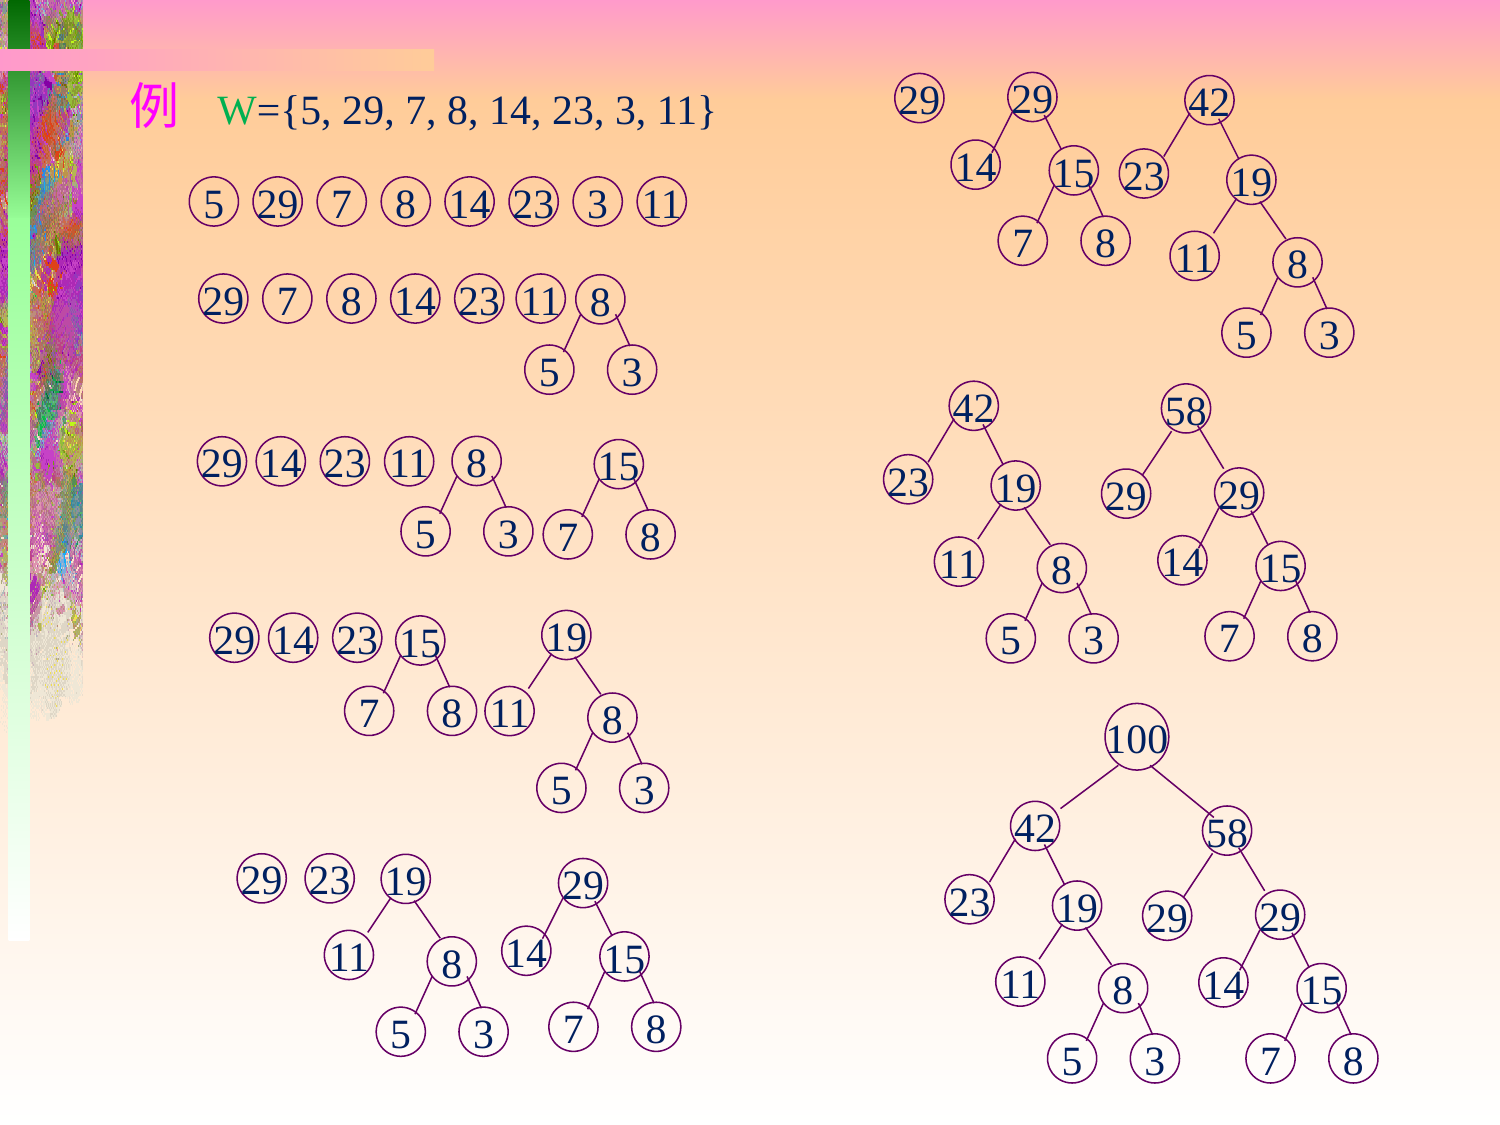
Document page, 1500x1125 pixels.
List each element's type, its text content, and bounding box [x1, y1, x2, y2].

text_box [209, 610, 669, 813]
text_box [188, 176, 687, 227]
picture [0, 71, 9, 821]
picture [0, 0, 9, 50]
text_box 例 W={5, 29, 7, 8, 14, 23, 3, 11} [114, 67, 733, 142]
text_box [883, 380, 1338, 664]
picture [29, 0, 83, 50]
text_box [198, 273, 658, 395]
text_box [197, 436, 676, 560]
picture [29, 71, 83, 821]
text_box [944, 703, 1379, 1084]
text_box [236, 853, 681, 1057]
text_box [894, 72, 1355, 358]
